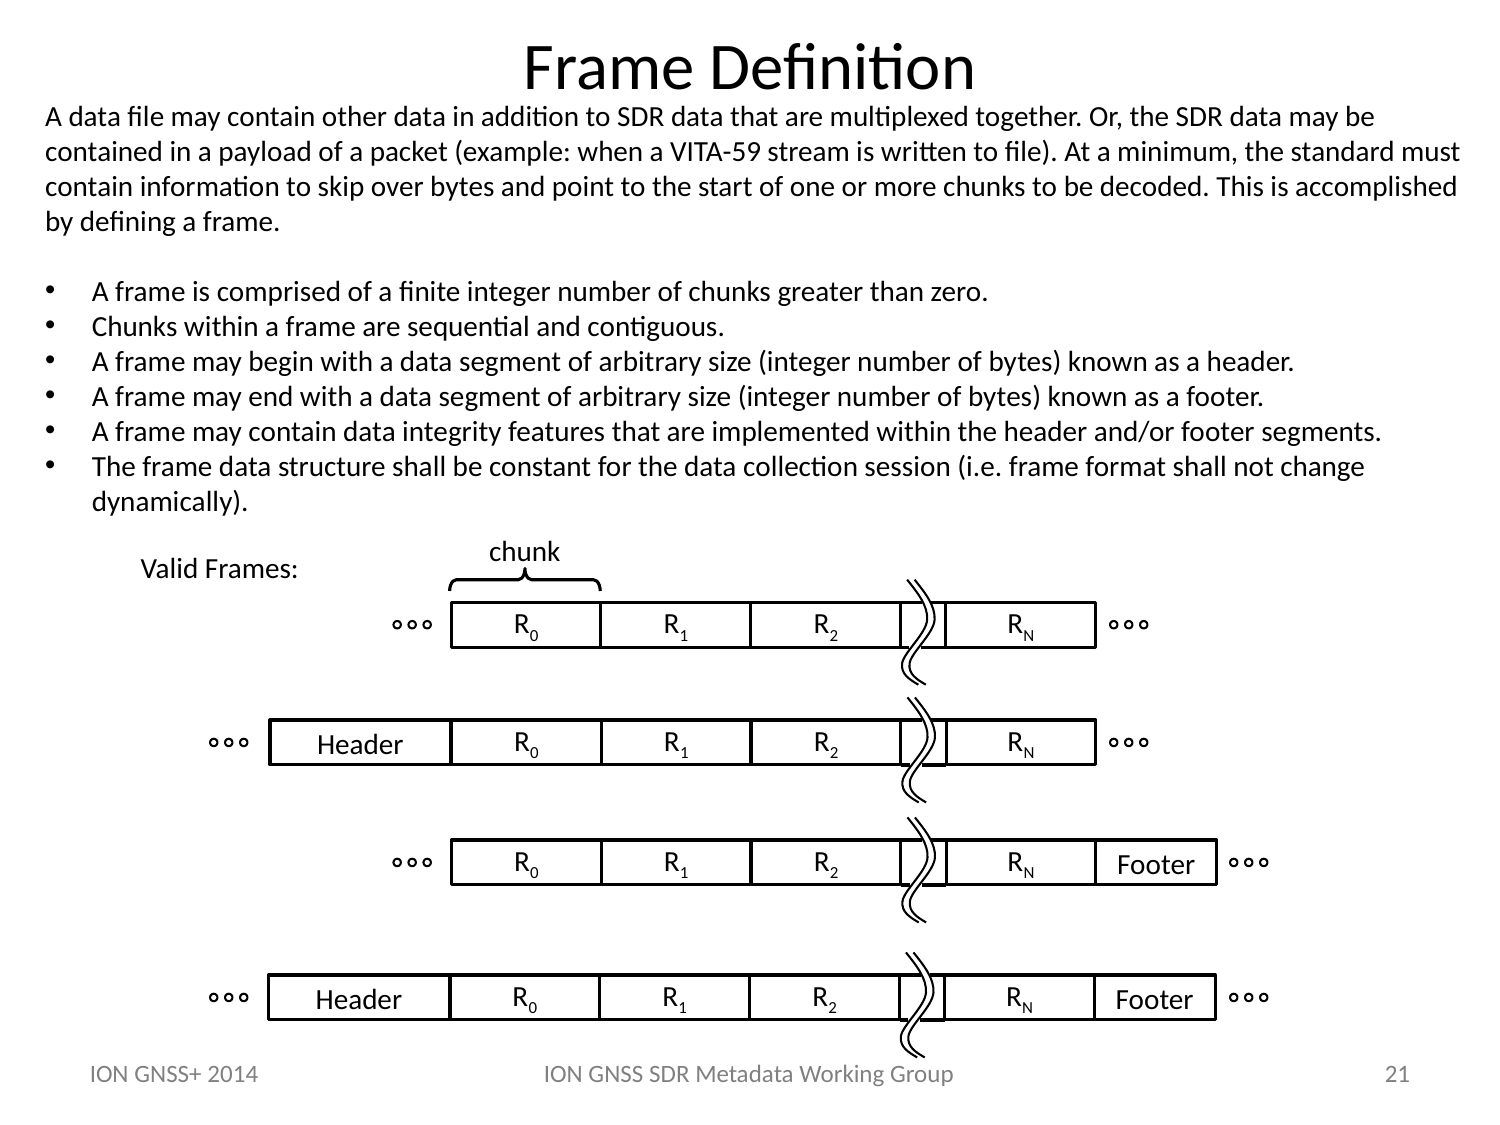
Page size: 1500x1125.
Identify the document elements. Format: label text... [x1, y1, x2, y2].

text_box Valid Frames: [140, 549, 204, 585]
text_box A data file may contain other data in addition to SDR data that are multiplexed together. Or, the SDR data may be contained in a payload of a packet (example: when a VITA-59 stream is written to file). At a minimum, the standard must contain information to skip over bytes and point to the start of one or more chunks to be decoded. This is accomplished by defining a frame. A frame is comprised of a finite integer number of chunks greater than zero. Chunks within a frame are sequential and contiguous. A frame may begin with a data segment of arbitrary size (integer number of bytes) known as a header. A frame may end with a data segment of arbitrary size (integer number of bytes) known as a footer. A frame may contain data integrity features that are implemented within the header and/or footer segments. The frame data structure shall be constant for the data collection session (i.e. frame format shall not change dynamically). [44, 97, 1485, 518]
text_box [209, 532, 1268, 1058]
title Frame Definition [75, 12, 1425, 97]
